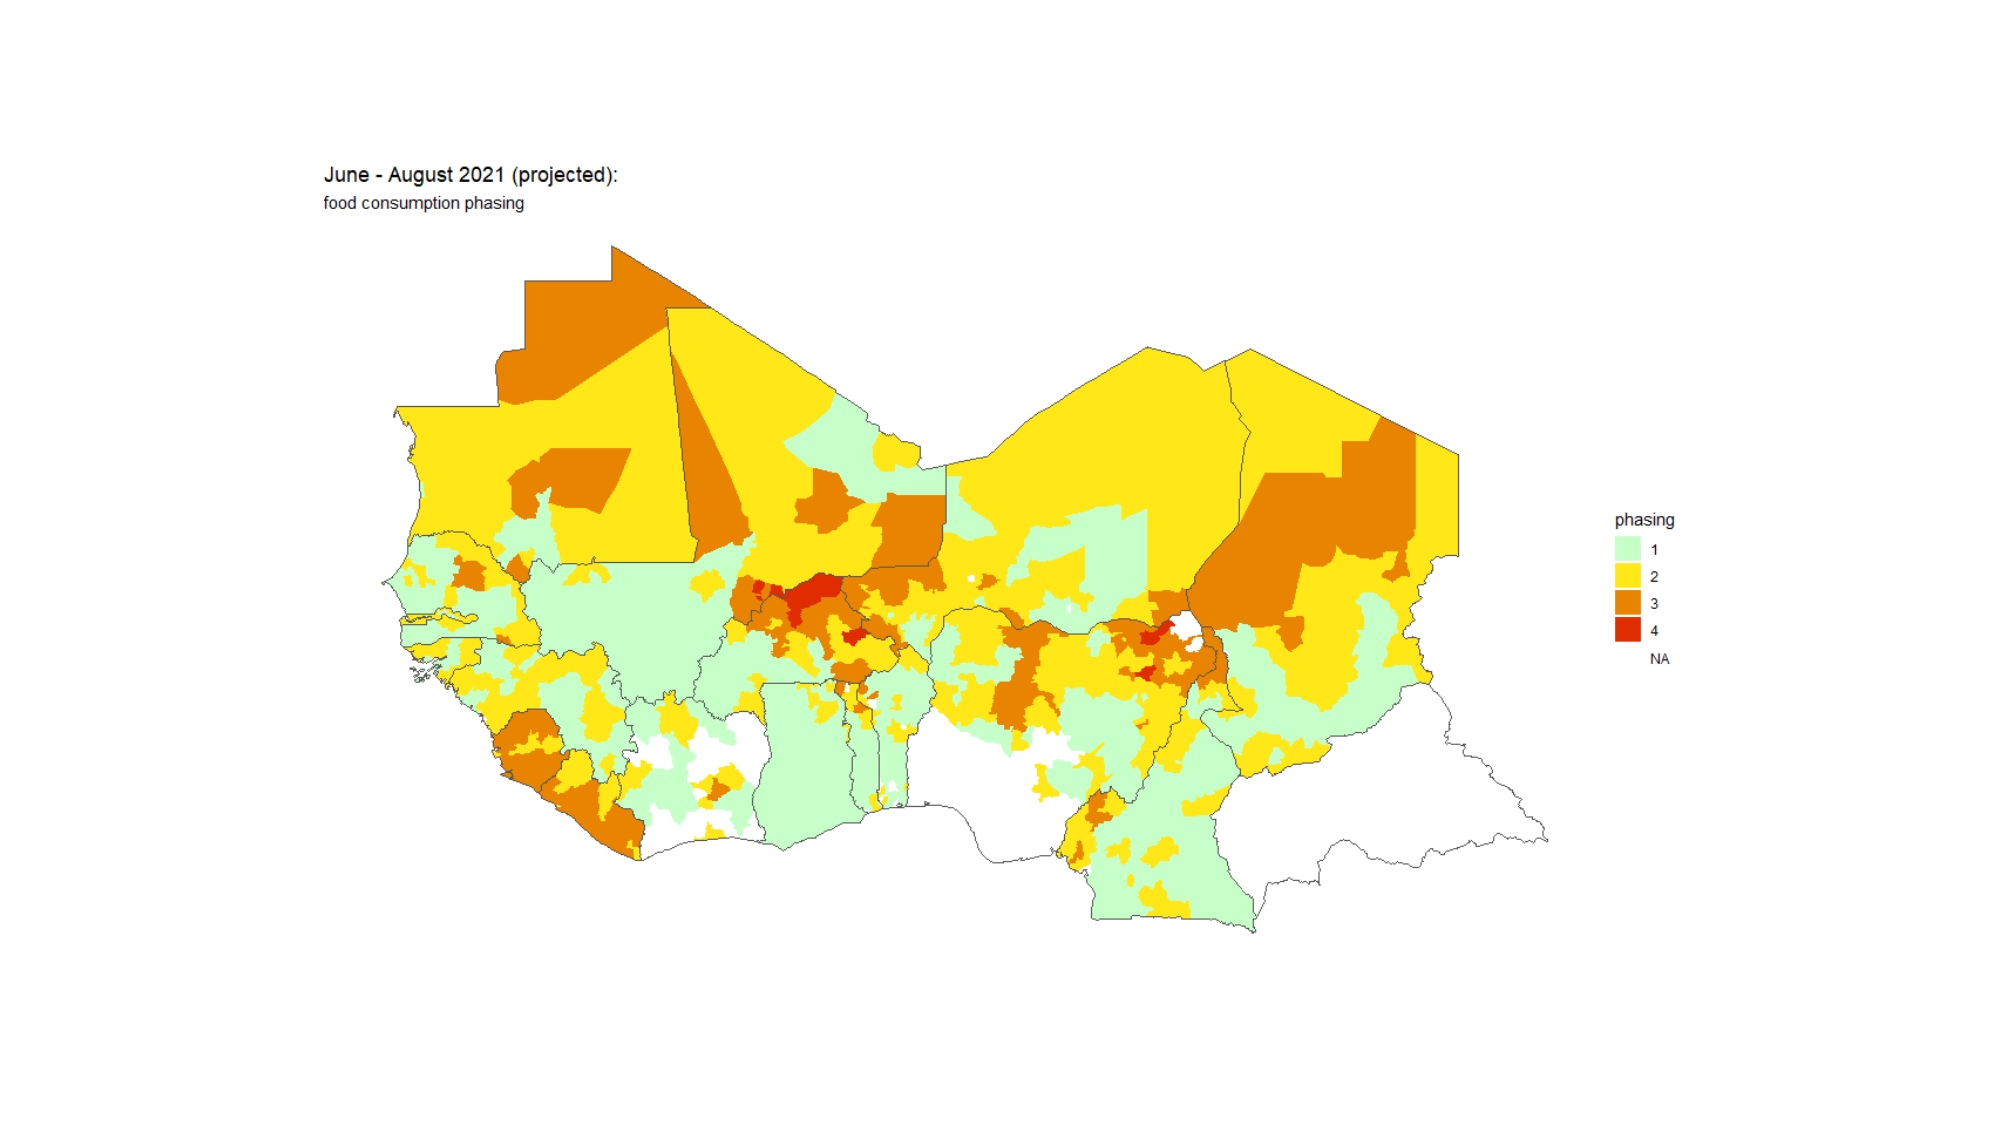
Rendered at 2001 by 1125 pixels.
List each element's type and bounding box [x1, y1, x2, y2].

picture [324, 0, 1675, 1125]
